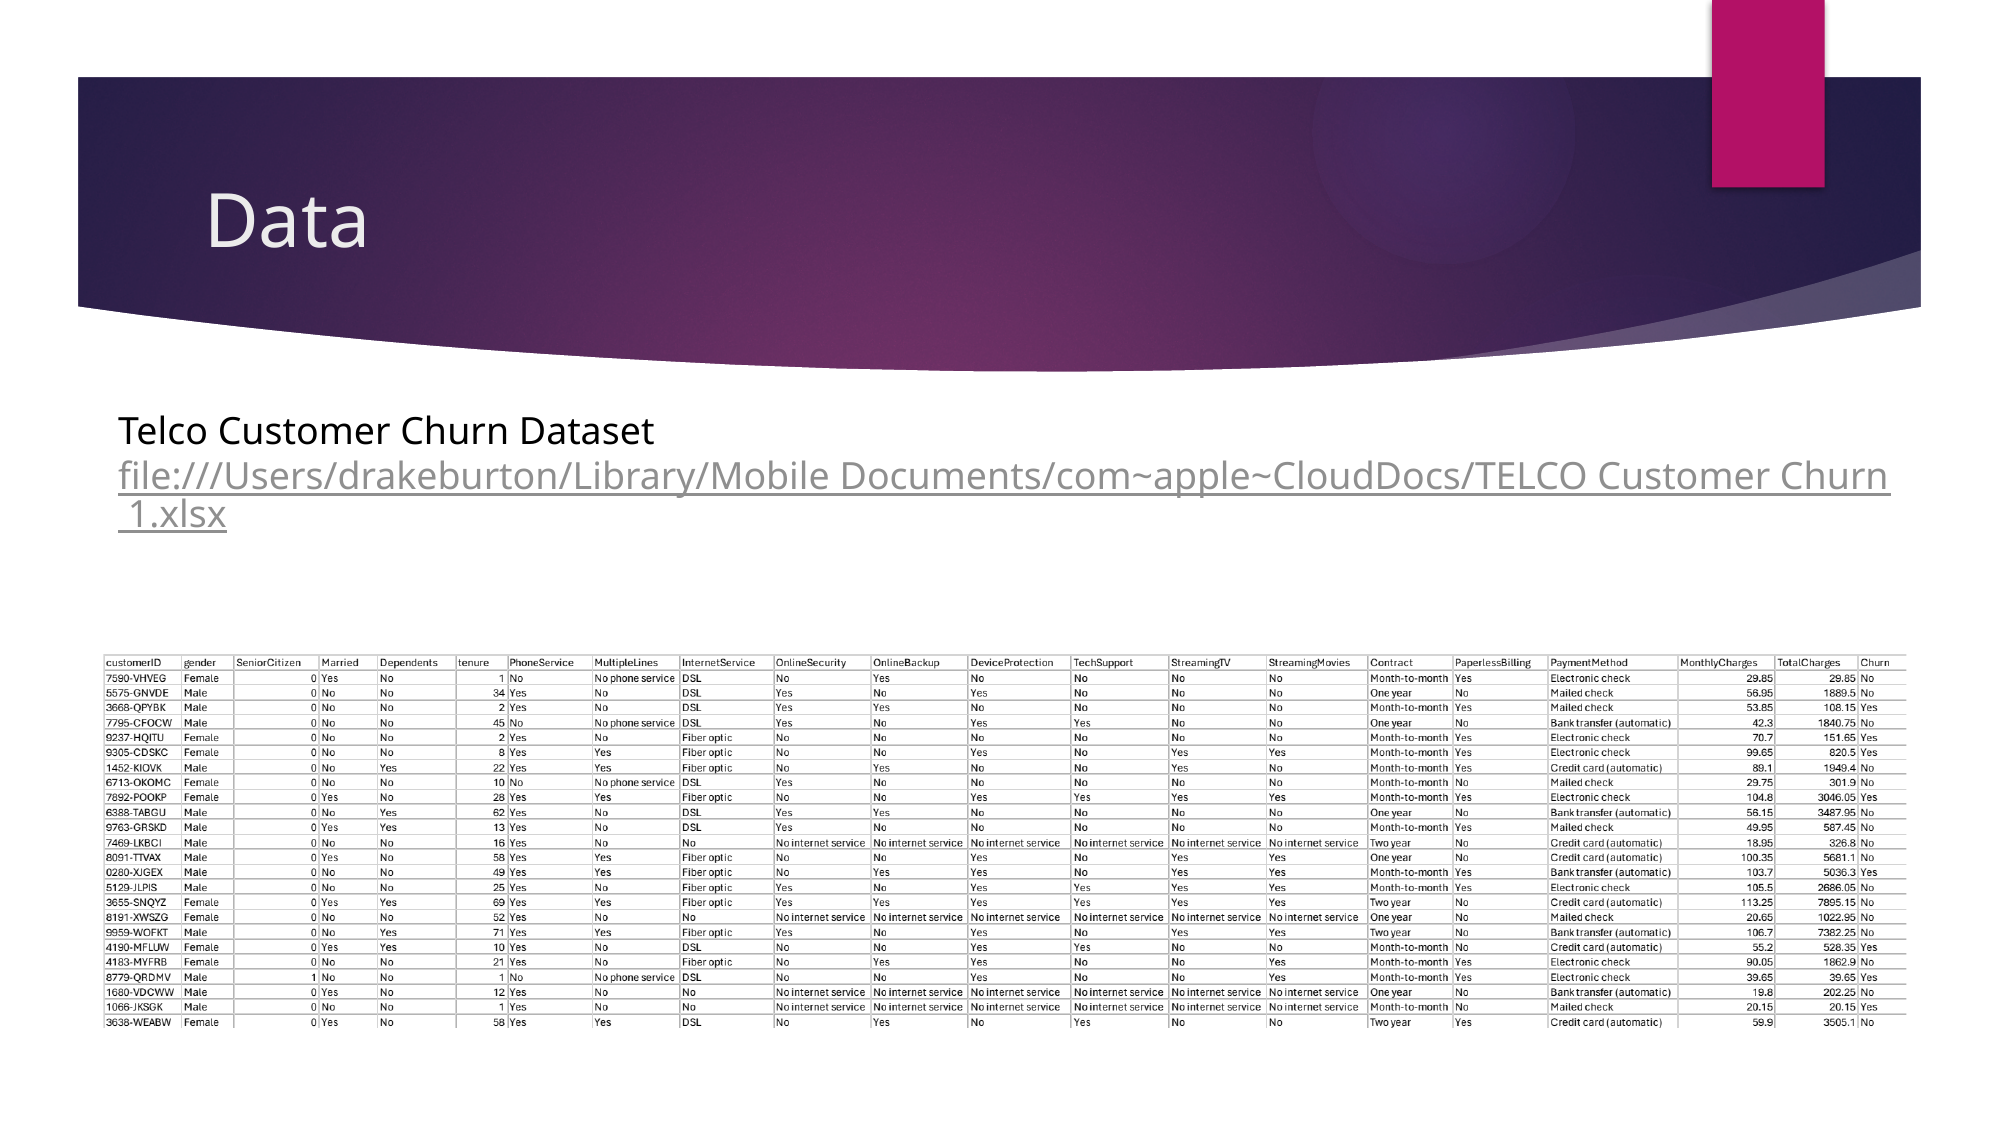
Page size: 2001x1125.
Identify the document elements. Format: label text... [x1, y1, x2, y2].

text_box Telco Customer Churn Dataset file:///Users/drakeburton/Library/Mobile Documents/com~apple~CloudDocs/TELCO Customer Churn 1.xlsx [103, 399, 1907, 556]
title Data [189, 159, 1627, 276]
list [103, 653, 1907, 1028]
